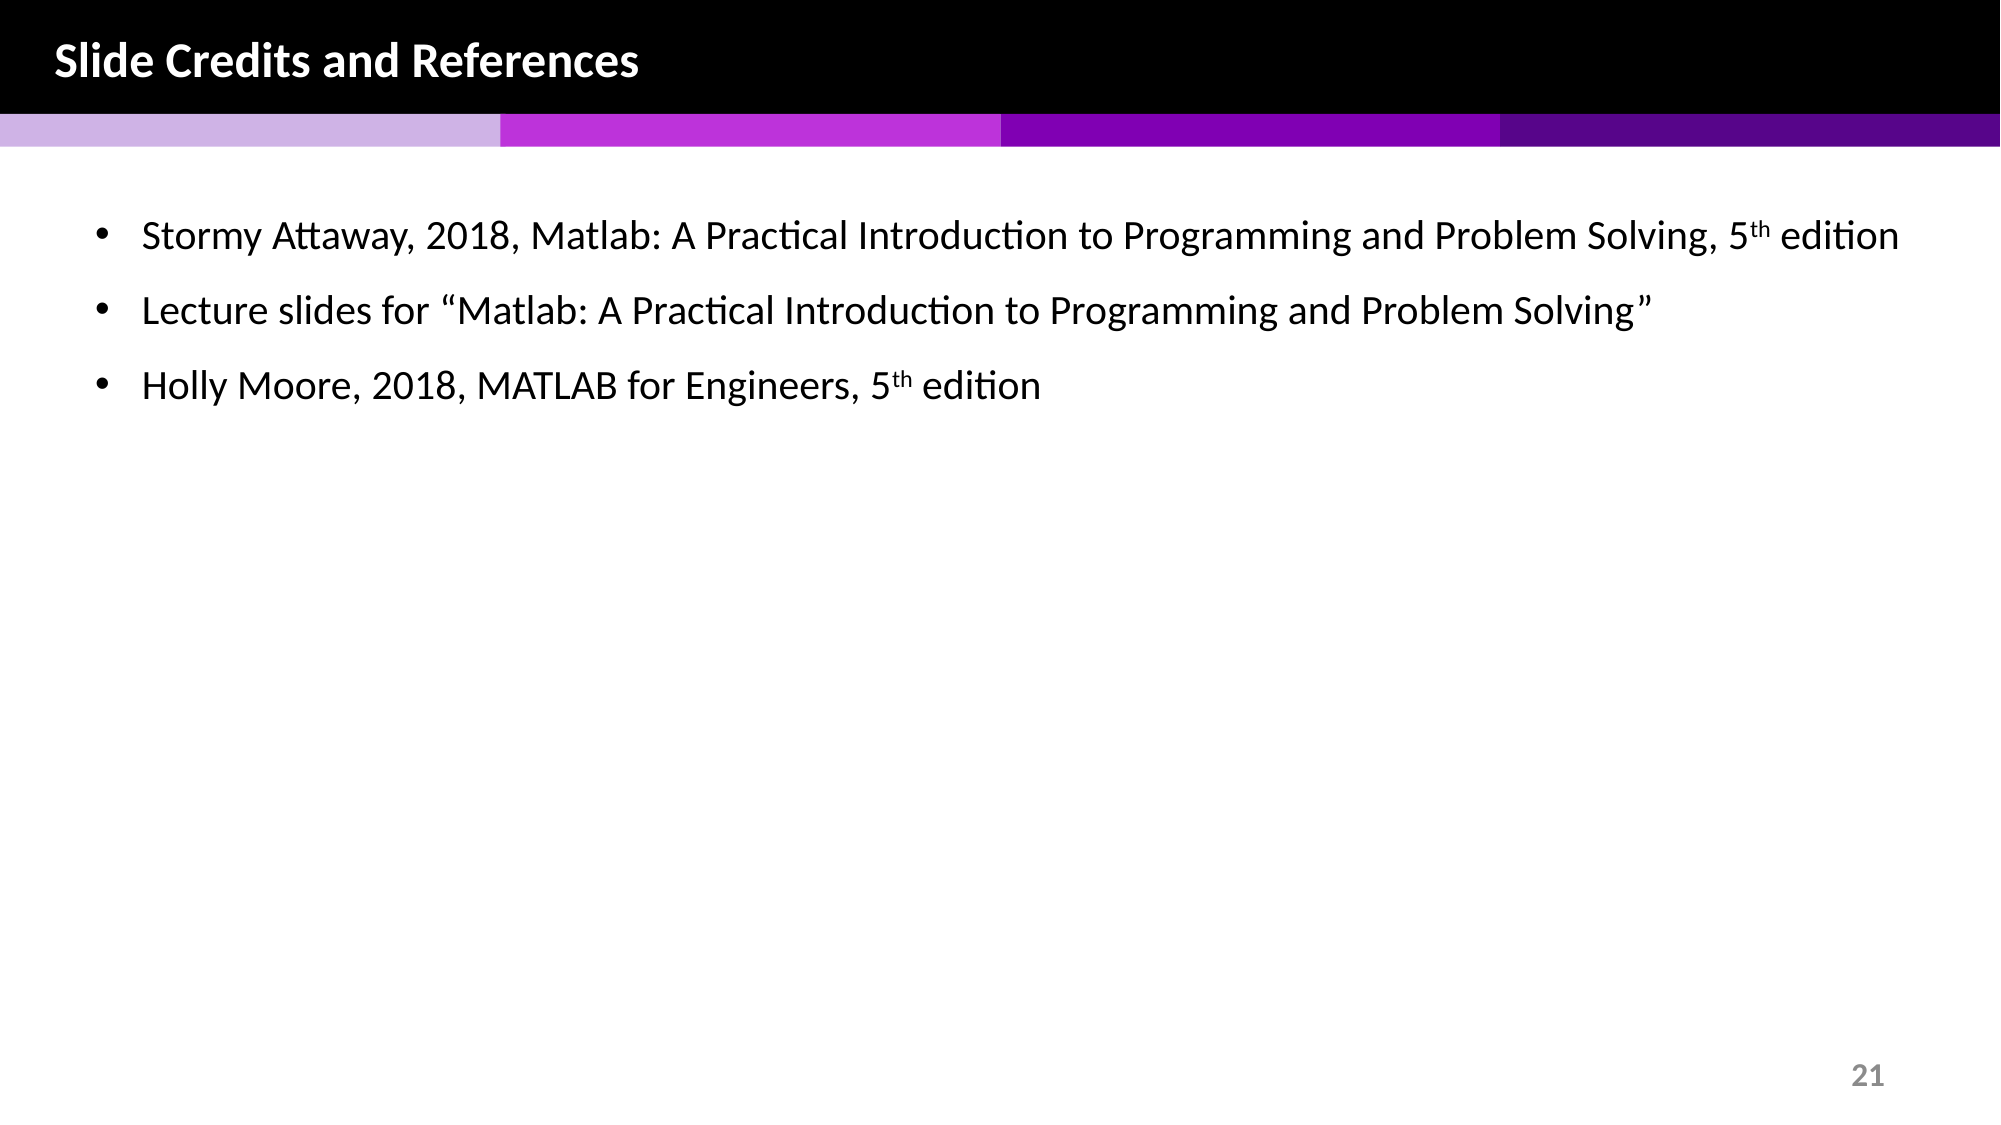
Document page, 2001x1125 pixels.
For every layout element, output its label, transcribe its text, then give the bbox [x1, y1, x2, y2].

list Slide Credits and References [39, 1, 1964, 114]
text_box Stormy Attaway, 2018, Matlab: A Practical Introduction to Programming and Problem Solving, 5th edition Lecture slides for “Matlab: A Practical Introduction to Programming and Problem Solving” Holly Moore, 2018, MATLAB for Engineers, 5th edition [80, 175, 1944, 416]
